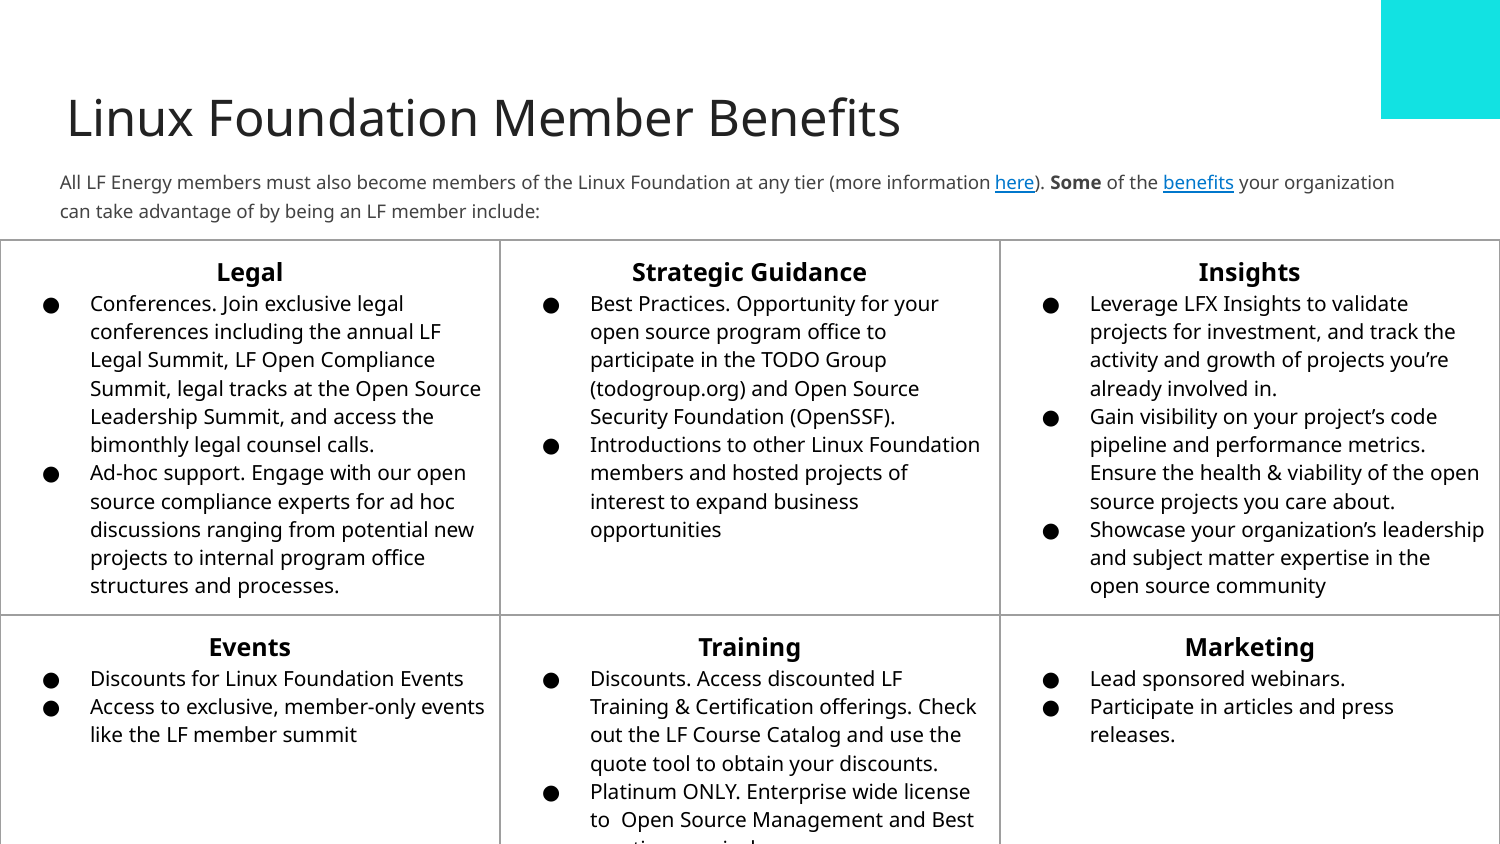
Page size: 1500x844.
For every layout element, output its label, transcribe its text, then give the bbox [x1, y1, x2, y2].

table_cell Marketing Lead sponsored webinars. Participate in articles and press releases. [1001, 616, 1499, 844]
title Linux Foundation Member Benefits [51, 67, 1449, 167]
table_header Legal Conferences. Join exclusive legal conferences including the annual LF Legal Summit, LF Open Compliance Summit, legal tracks at the Open Source Leadership Summit, and access the bimonthly legal counsel calls. Ad-hoc support. Engage with our open source compliance experts for ad hoc discussions ranging from potential new projects to internal program office structures and processes. [1, 241, 499, 614]
table_header Strategic Guidance Best Practices. Opportunity for your open source program office to participate in the TODO Group (todogroup.org) and Open Source Security Foundation (OpenSSF). Introductions to other Linux Foundation members and hosted projects of interest to expand business opportunities [501, 241, 999, 614]
table_header Insights Leverage LFX Insights to validate projects for investment, and track the activity and growth of projects you’re already involved in. Gain visibility on your project’s code pipeline and performance metrics. Ensure the health & viability of the open source projects you care about. Showcase your organization’s leadership and subject matter expertise in the open source community [1001, 241, 1499, 614]
table_cell Events Discounts for Linux Foundation Events Access to exclusive, member-only events like the LF member summit [1, 616, 499, 844]
table_cell Training Discounts. Access discounted LF Training & Certification offerings. Check out the LF Course Catalog and use the quote tool to obtain your discounts. Platinum ONLY. Enterprise wide license to Open Source Management and Best practices curriculum [501, 616, 999, 844]
list All LF Energy members must also become members of the Linux Foundation at any tier (more information here). Some of the benefits your organization can take advantage of by being an LF member include: [44, 150, 1443, 239]
